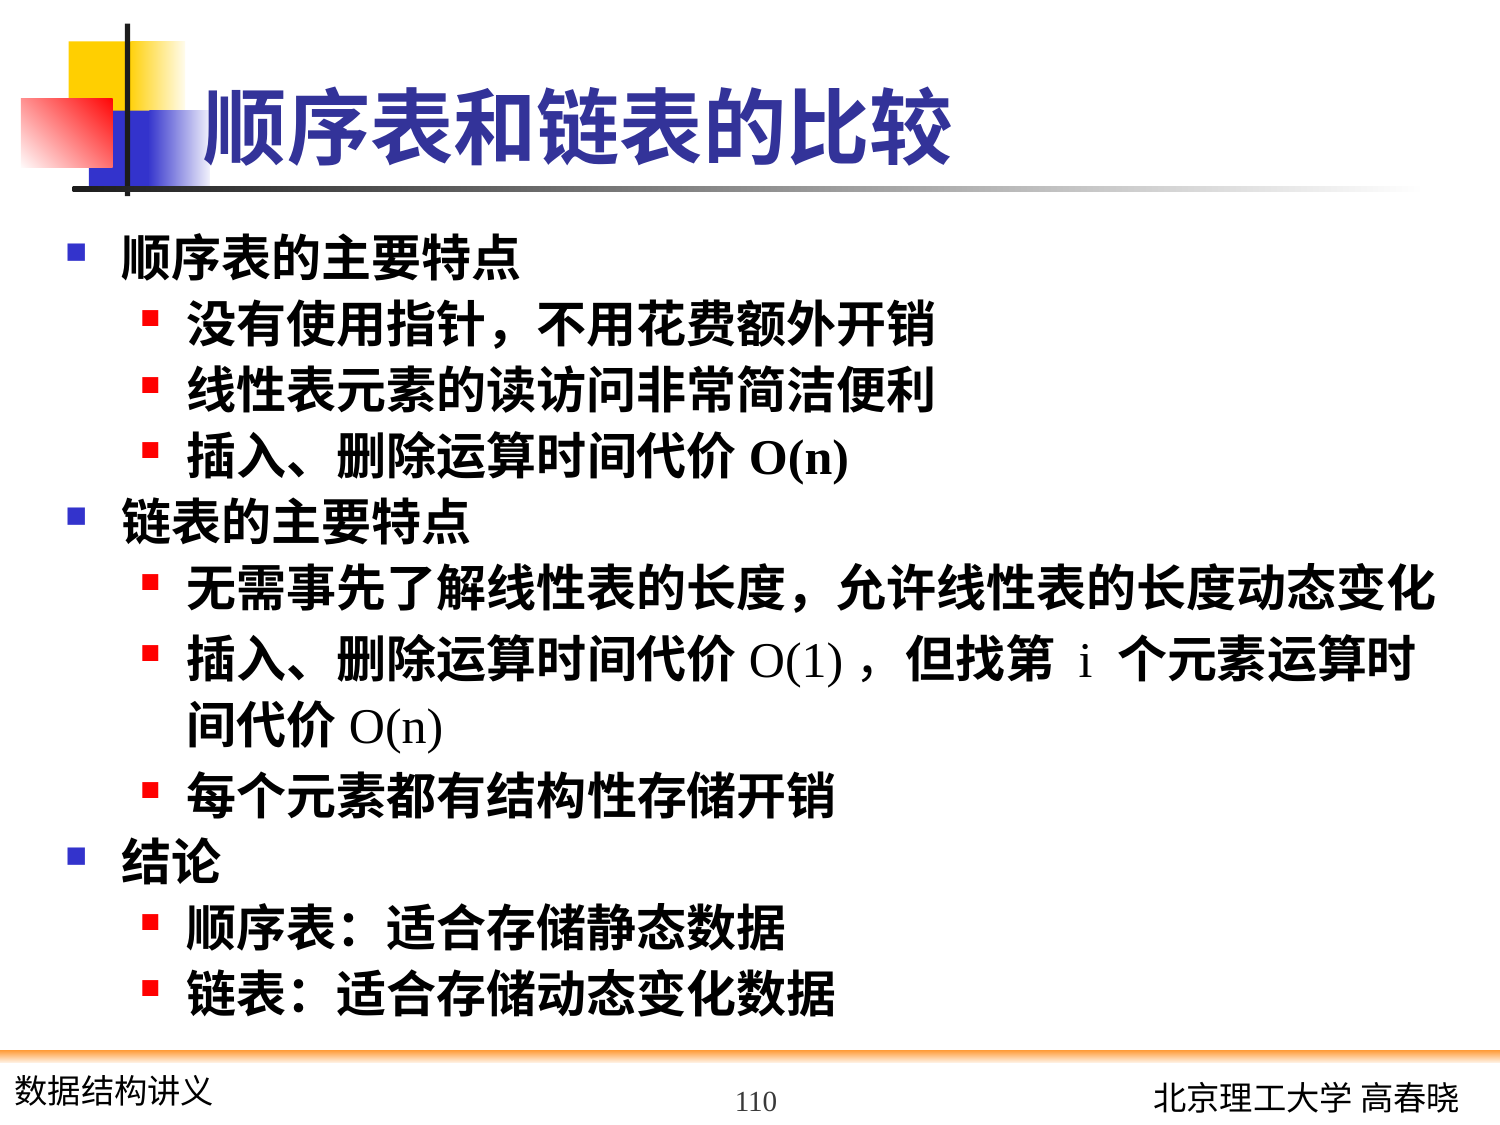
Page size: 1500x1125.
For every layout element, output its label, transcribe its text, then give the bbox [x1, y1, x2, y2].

title 顺序表和链表的比较 [188, 19, 1468, 183]
slide_number 110 [599, 1049, 913, 1125]
list 顺序表的主要特点 没有使用指针，不用花费额外开销 线性表元素的读访问非常简洁便利 插入、删除运算时间代价O(n) 链表的主要特点 无需事先了解线性表的长度，允许线性表的长度动态变化 插入、删除运算时间代价O(1)，但找第 i 个元素运算时间代价O(n) 每个元素都有结构性存储开销 结论 顺序表：适合存储静态数据 链表：适合存储动态变化数据 [50, 212, 1469, 1038]
